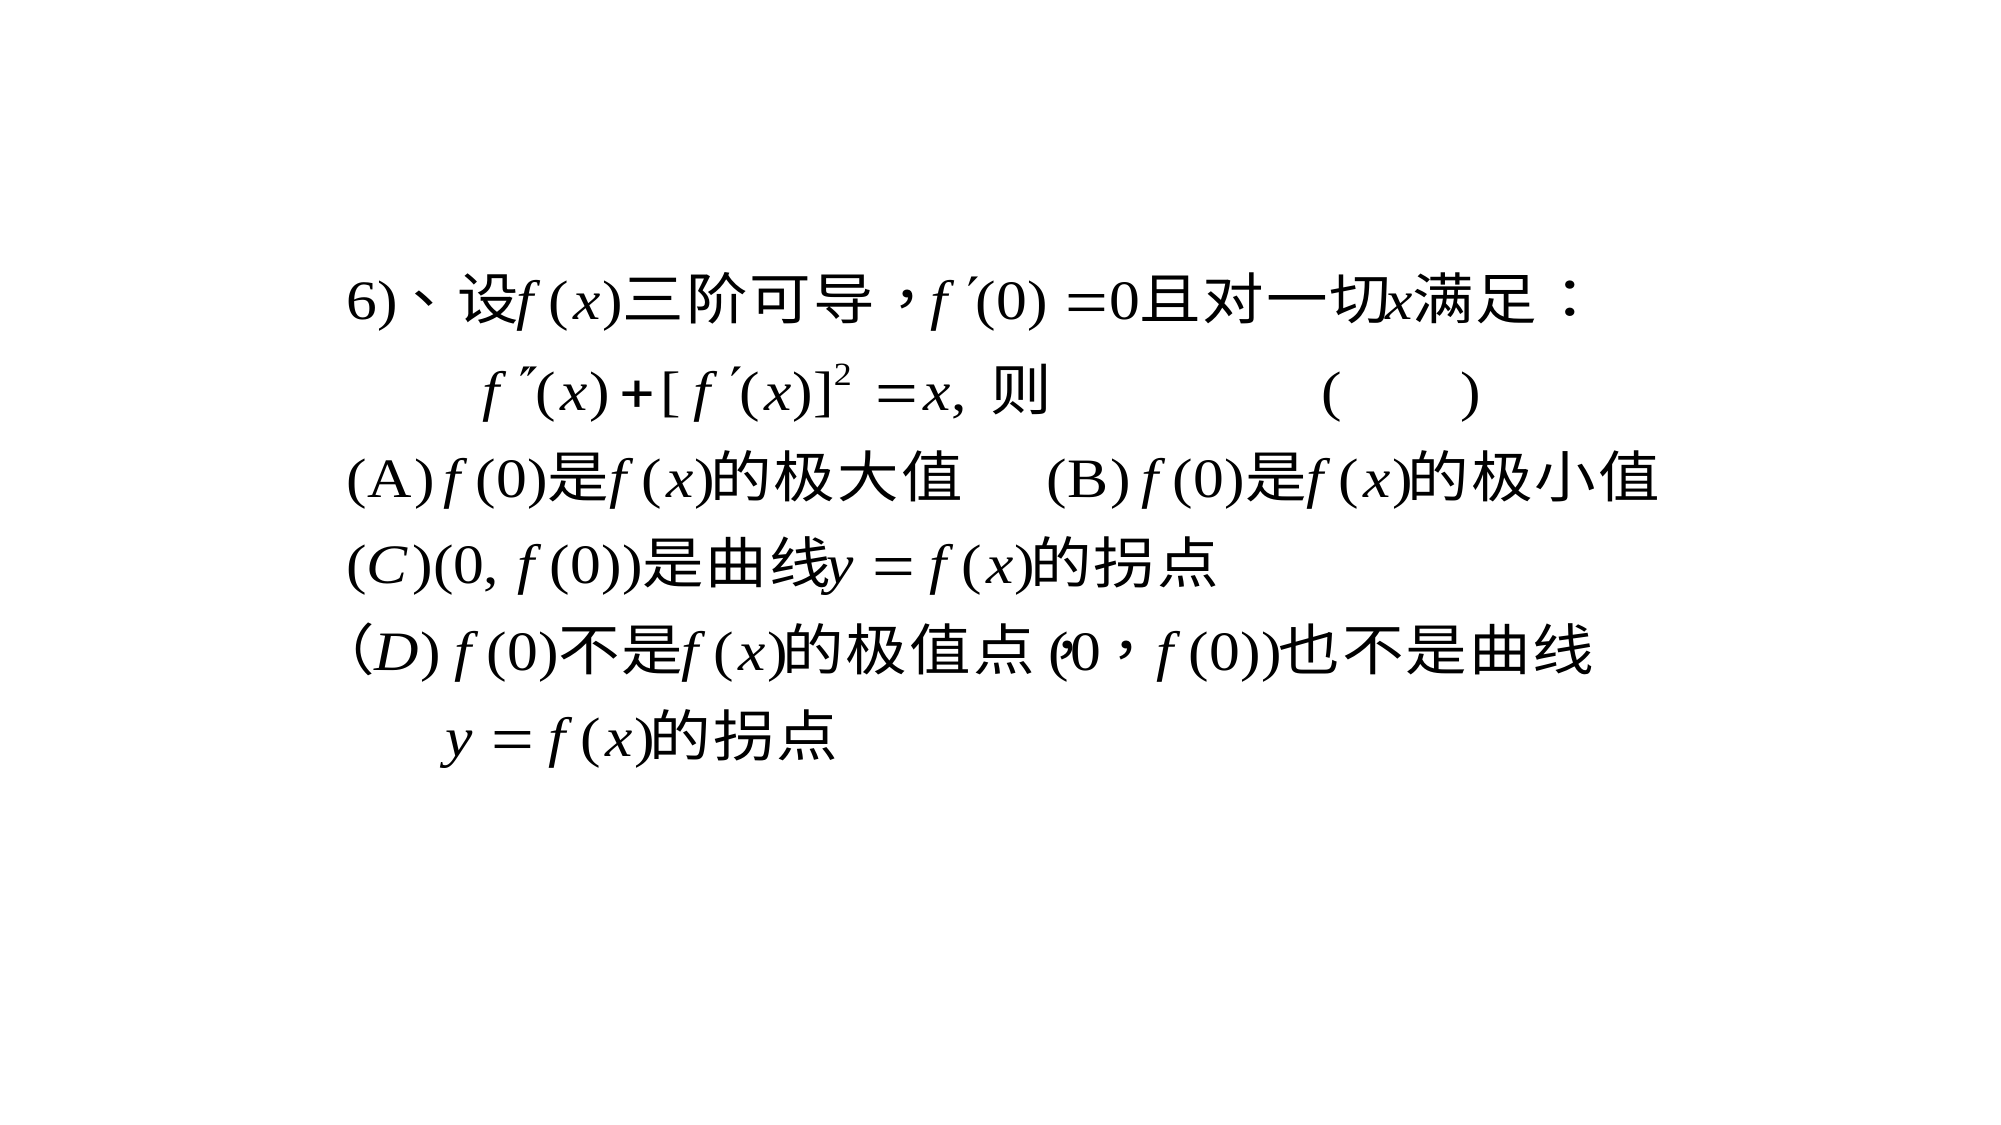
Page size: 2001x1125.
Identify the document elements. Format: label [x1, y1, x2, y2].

text_box [338, 262, 1662, 782]
